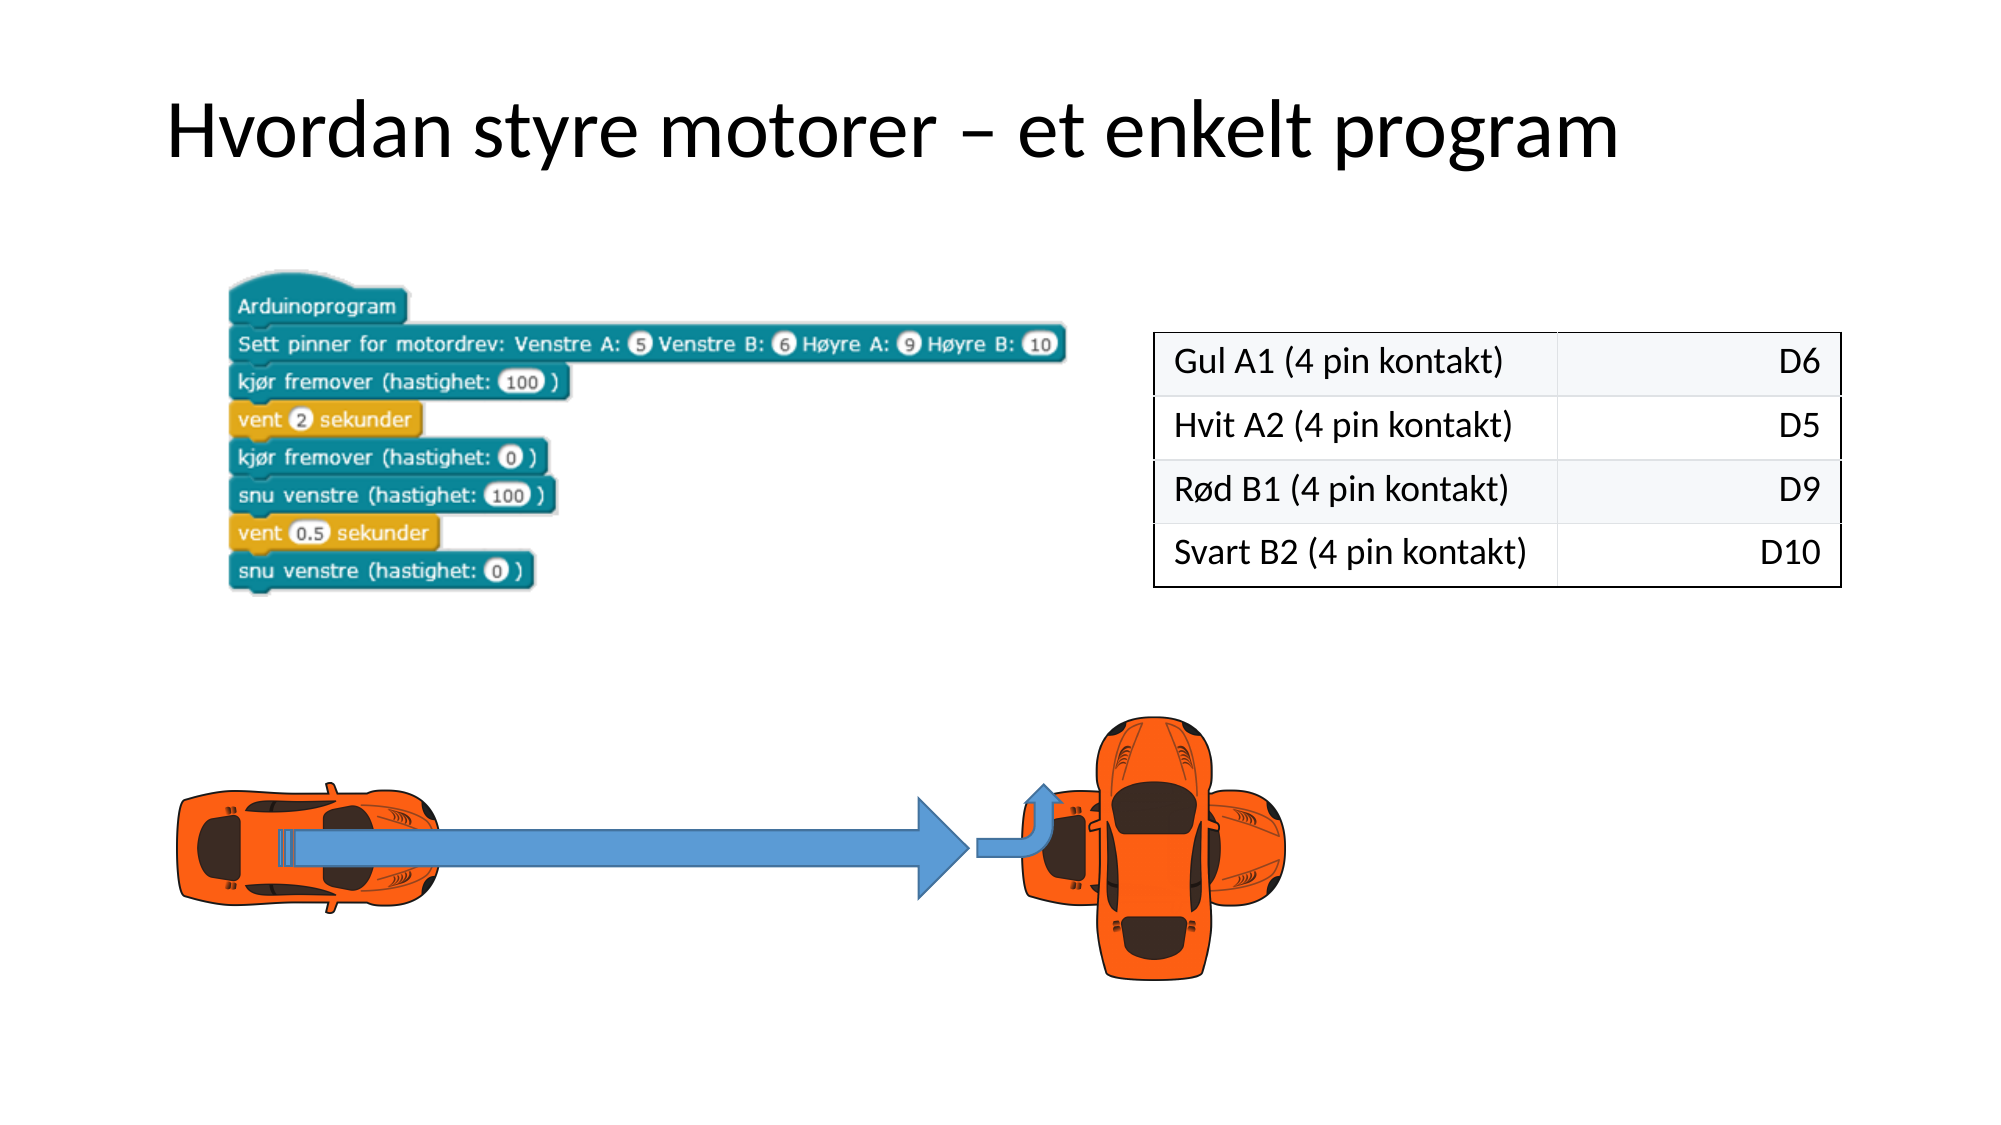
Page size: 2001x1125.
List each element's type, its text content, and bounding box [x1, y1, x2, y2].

table_cell Rød B1 (4 pin kontakt) [1155, 461, 1557, 523]
table_cell Hvit A2 (4 pin kontakt) [1155, 397, 1557, 459]
table_cell Svart B2 (4 pin kontakt) [1155, 524, 1557, 586]
table_cell D10 [1558, 524, 1840, 586]
picture [176, 782, 279, 914]
table_header Gul A1 (4 pin kontakt) [1155, 333, 1557, 395]
picture [216, 268, 1076, 597]
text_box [279, 782, 977, 914]
table_header D6 [1558, 333, 1840, 395]
text_box Hvordan styre motorer – et enkelt program [151, 67, 1921, 182]
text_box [1220, 782, 1286, 914]
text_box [977, 716, 1220, 981]
table_cell D9 [1558, 461, 1840, 523]
table_cell D5 [1558, 397, 1840, 459]
